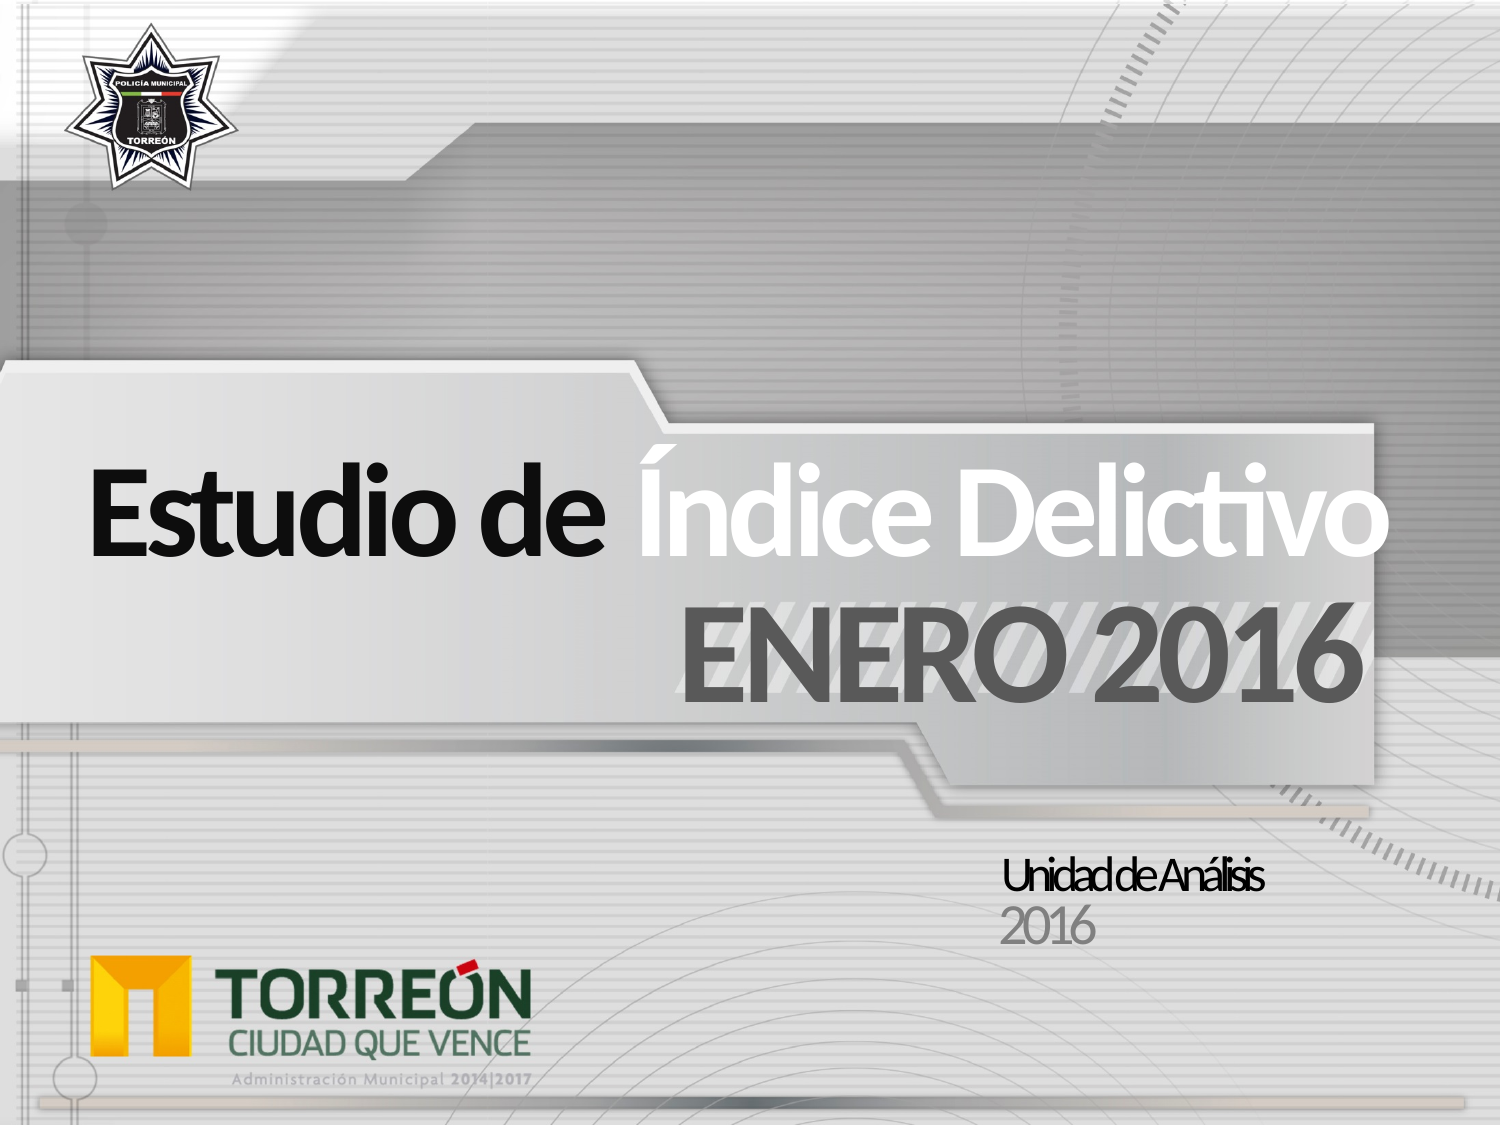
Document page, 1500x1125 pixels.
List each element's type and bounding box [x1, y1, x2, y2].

picture [0, 0, 1500, 1125]
text_box [985, 833, 1341, 965]
